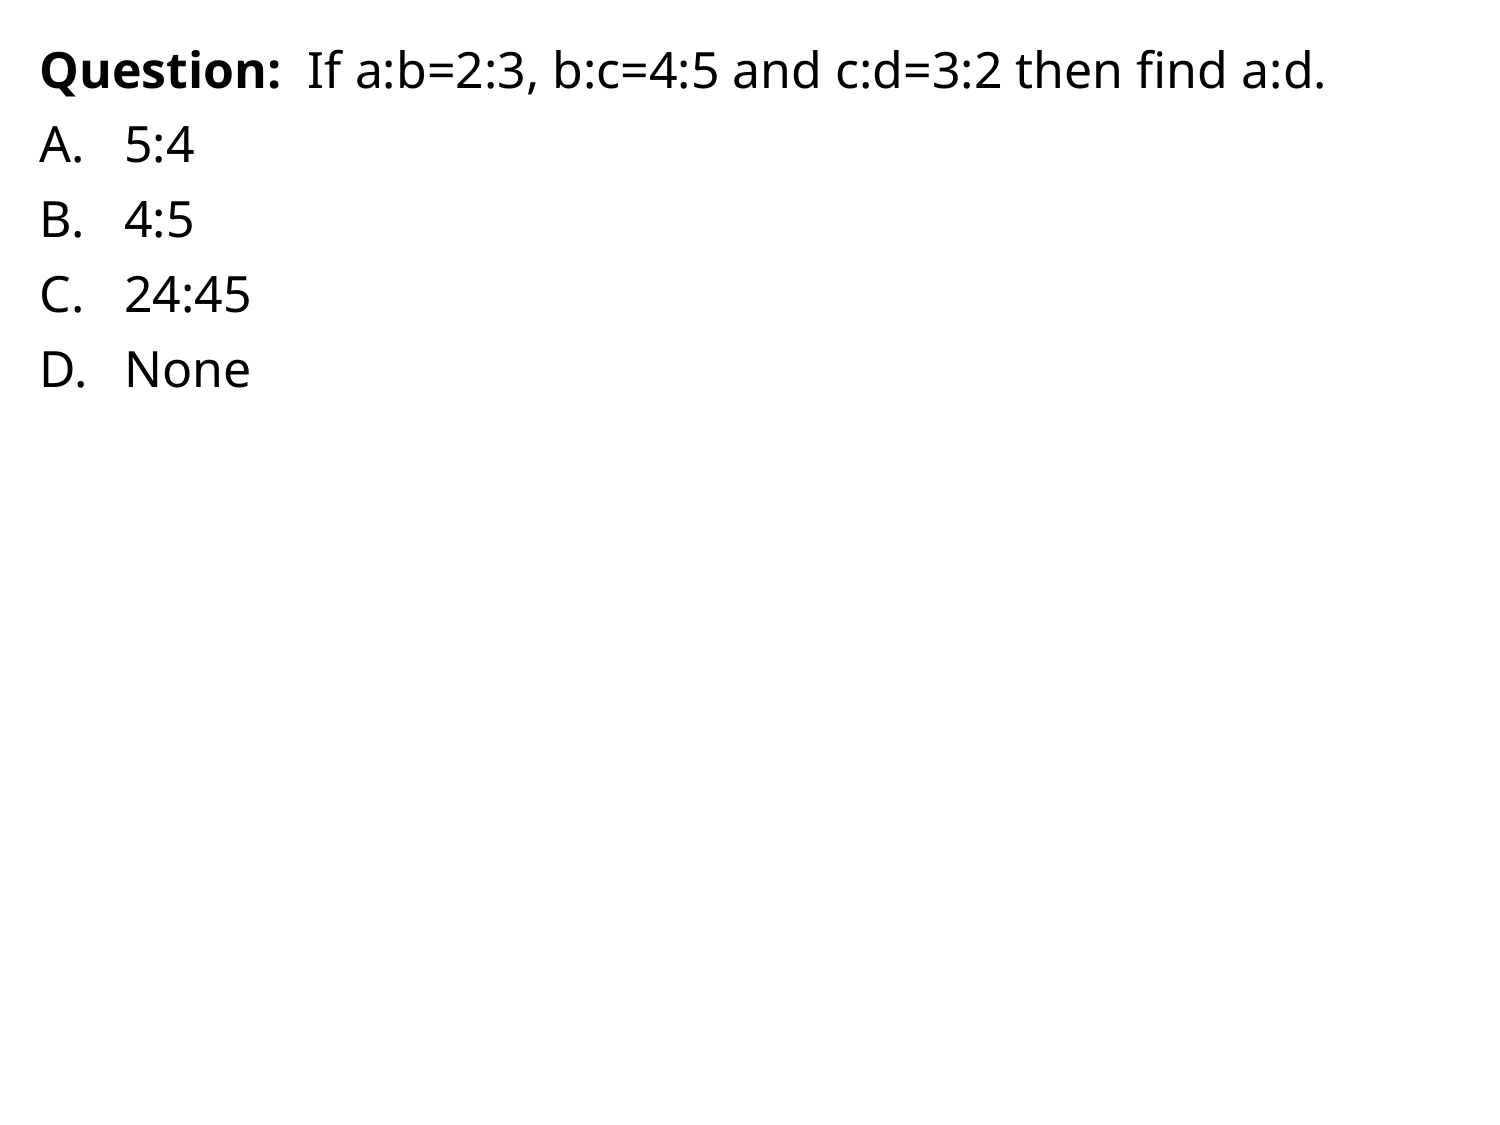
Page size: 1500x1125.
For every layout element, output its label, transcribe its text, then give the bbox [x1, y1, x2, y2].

list Question: If a:b=2:3, b:c=4:5 and c:d=3:2 then find a:d. 5:4 4:5 24:45 None [24, 37, 1413, 775]
